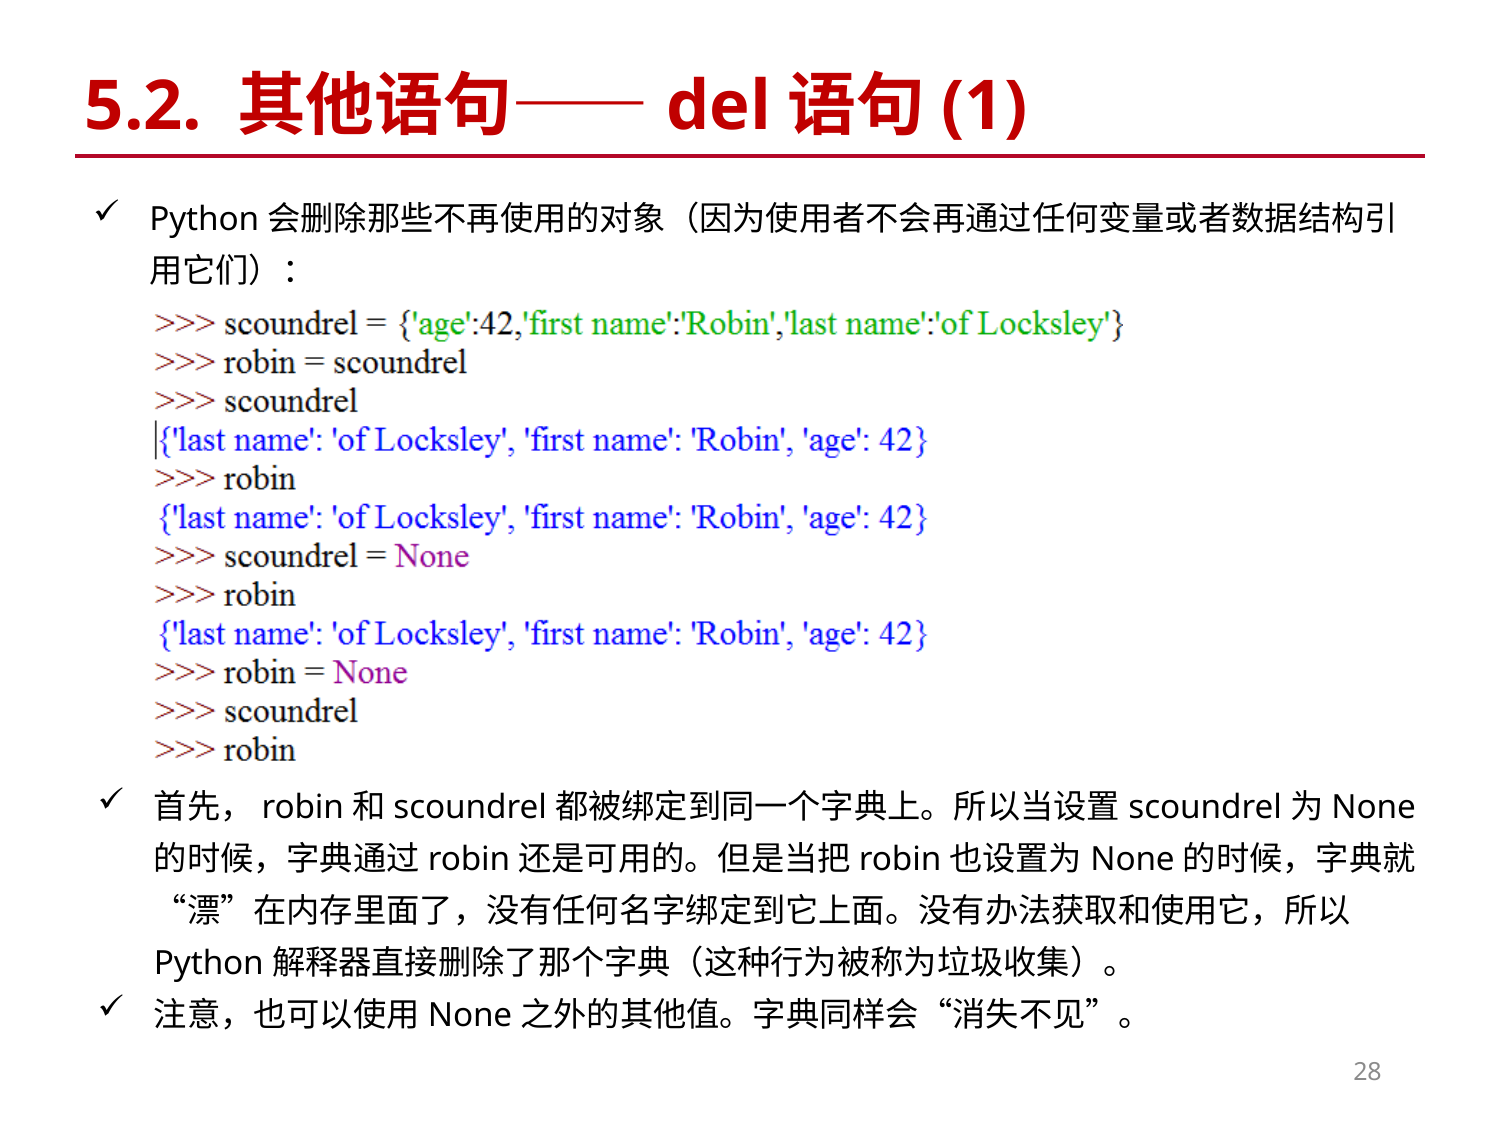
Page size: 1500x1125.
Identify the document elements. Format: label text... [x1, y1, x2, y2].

text_box 5.2. 其他语句——del语句(1) [70, 53, 1426, 151]
picture [151, 303, 1123, 771]
text_box Python会删除那些不再使用的对象（因为使用者不会再通过任何变量或者数据结构引用它们）： [78, 177, 1427, 297]
slide_number 28 [1059, 1042, 1397, 1103]
text_box 首先，robin和scoundrel都被绑定到同一个字典上。所以当设置scoundrel为None的时候，字典通过robin还是可用的。但是当把robin也设置为None的时候，字典就“漂”在内存里面了，没有任何名字绑定到它上面。没有办法获取和使用它，所以Python解释器直接删除了那个字典（这种行为被称为垃圾收集）。 注意，也可以使用None之外的其他值。字典同样会“消失不见”。 [82, 765, 1432, 1040]
